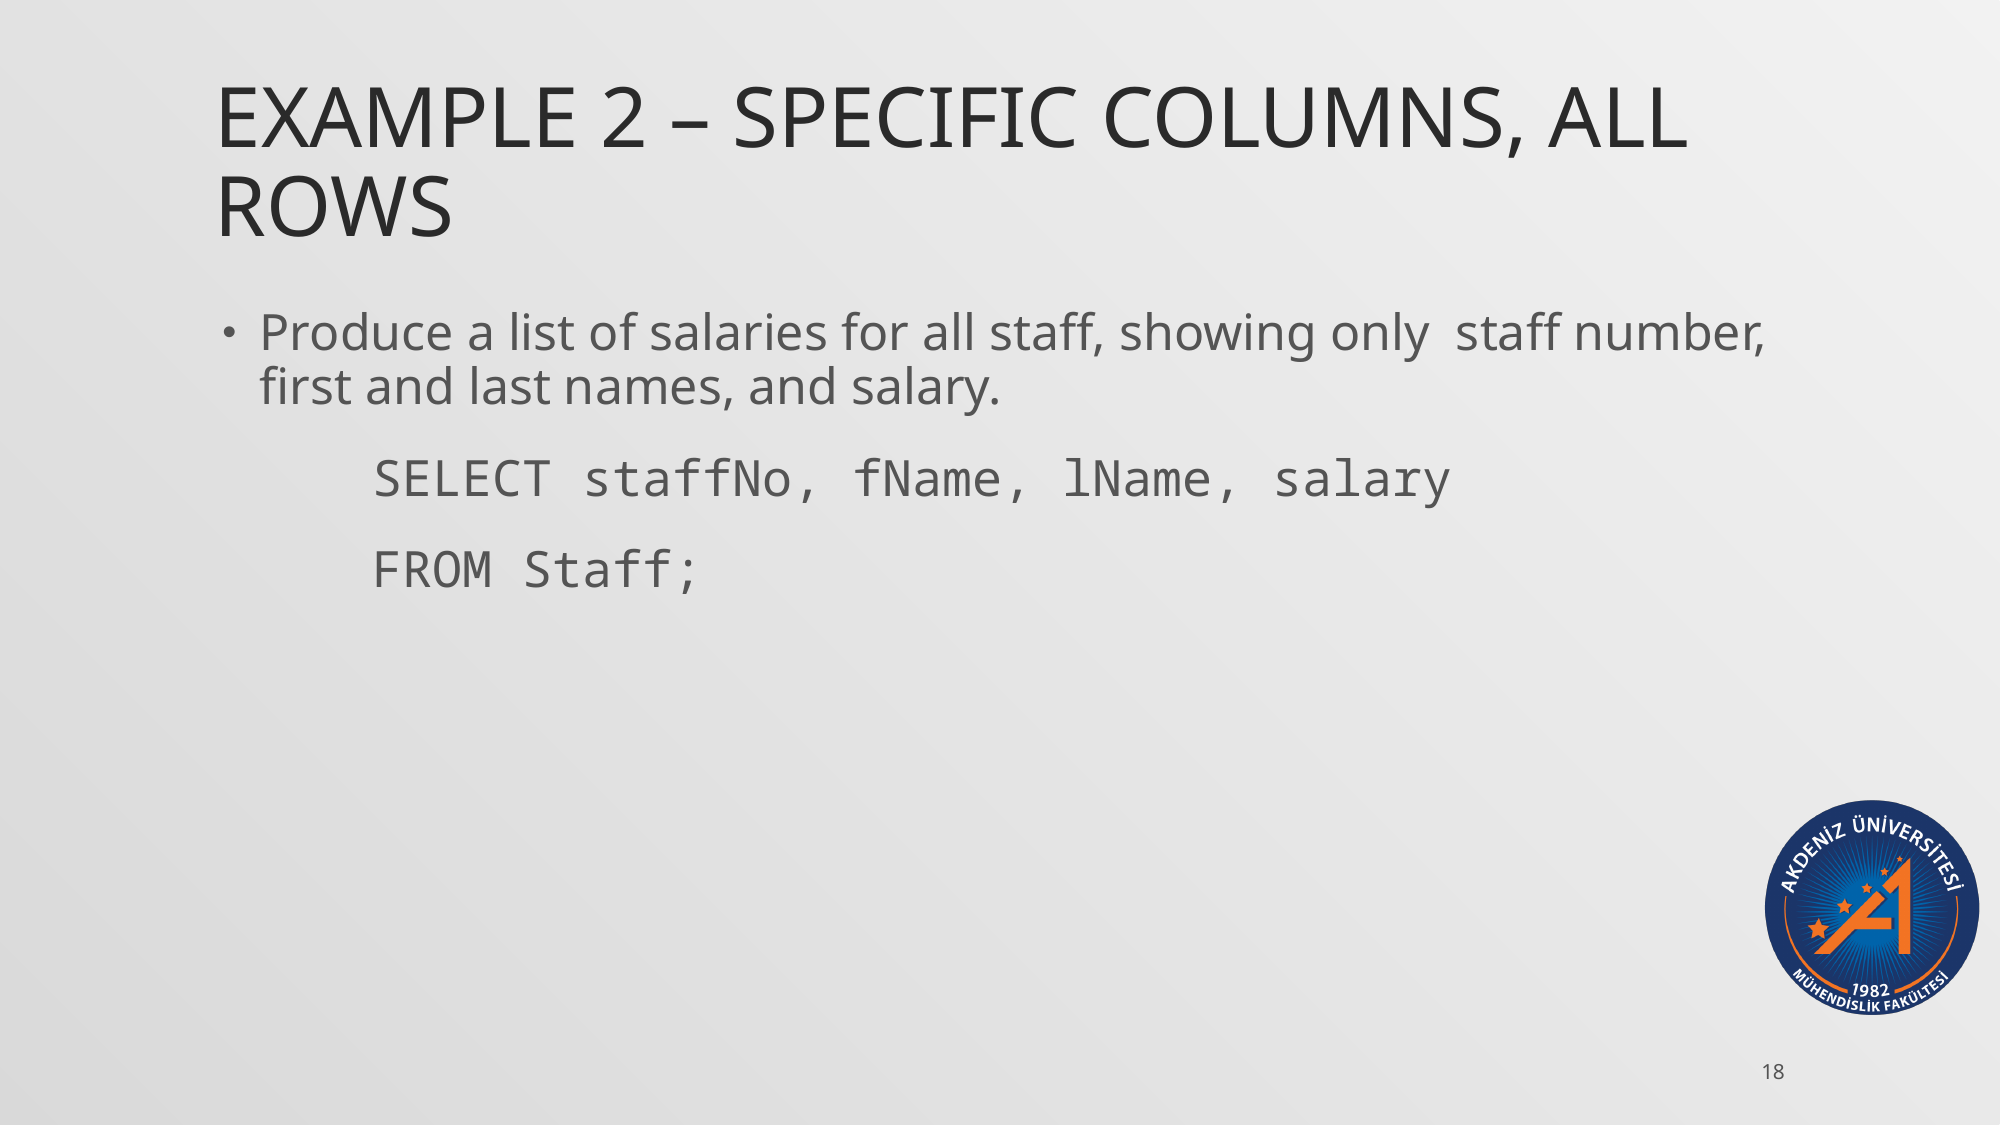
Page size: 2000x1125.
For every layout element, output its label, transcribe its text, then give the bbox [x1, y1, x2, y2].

list Produce a list of salaries for all staff, showing only staff number, first and last names, and salary. SELECT staffNo, fName, lName, salary FROM Staff; [199, 299, 1800, 1013]
title Example 2 – Specific columns, All Rows [199, 45, 1800, 263]
slide_number 18 [1612, 1057, 1800, 1088]
picture [1744, 779, 2000, 1036]
